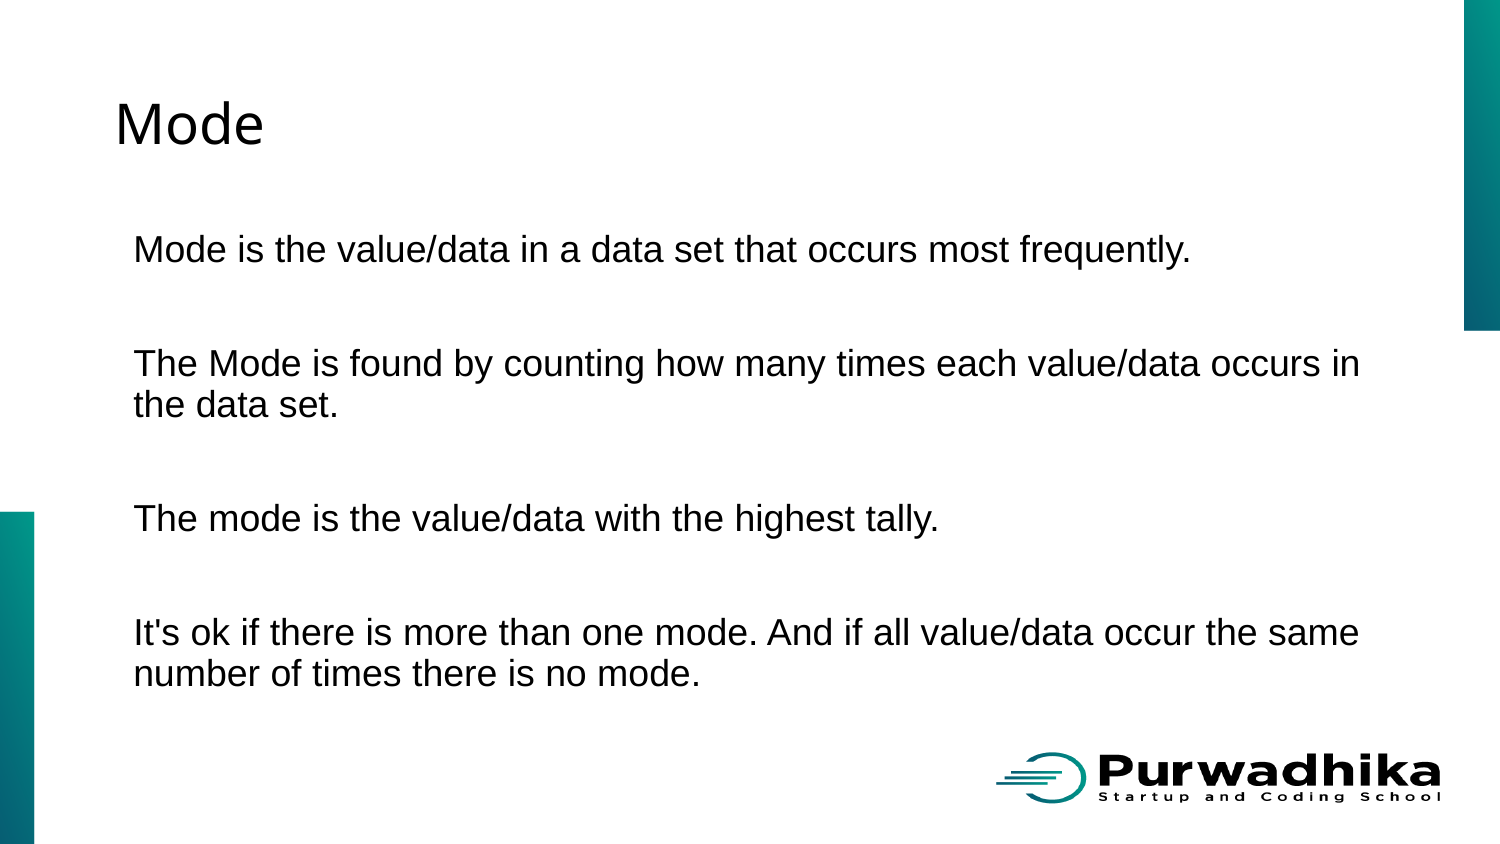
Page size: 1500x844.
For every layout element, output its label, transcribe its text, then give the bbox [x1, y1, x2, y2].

title Mode [103, 44, 1397, 208]
picture [0, 0, 1500, 844]
list Mode is the value/data in a data set that occurs most frequently. The Mode is found by counting how many times each value/data occurs in the data set. The mode is the value/data with the highest tally. It's ok if there is more than one mode. And if all value/data occur the same number of times there is no mode. [103, 224, 1397, 738]
